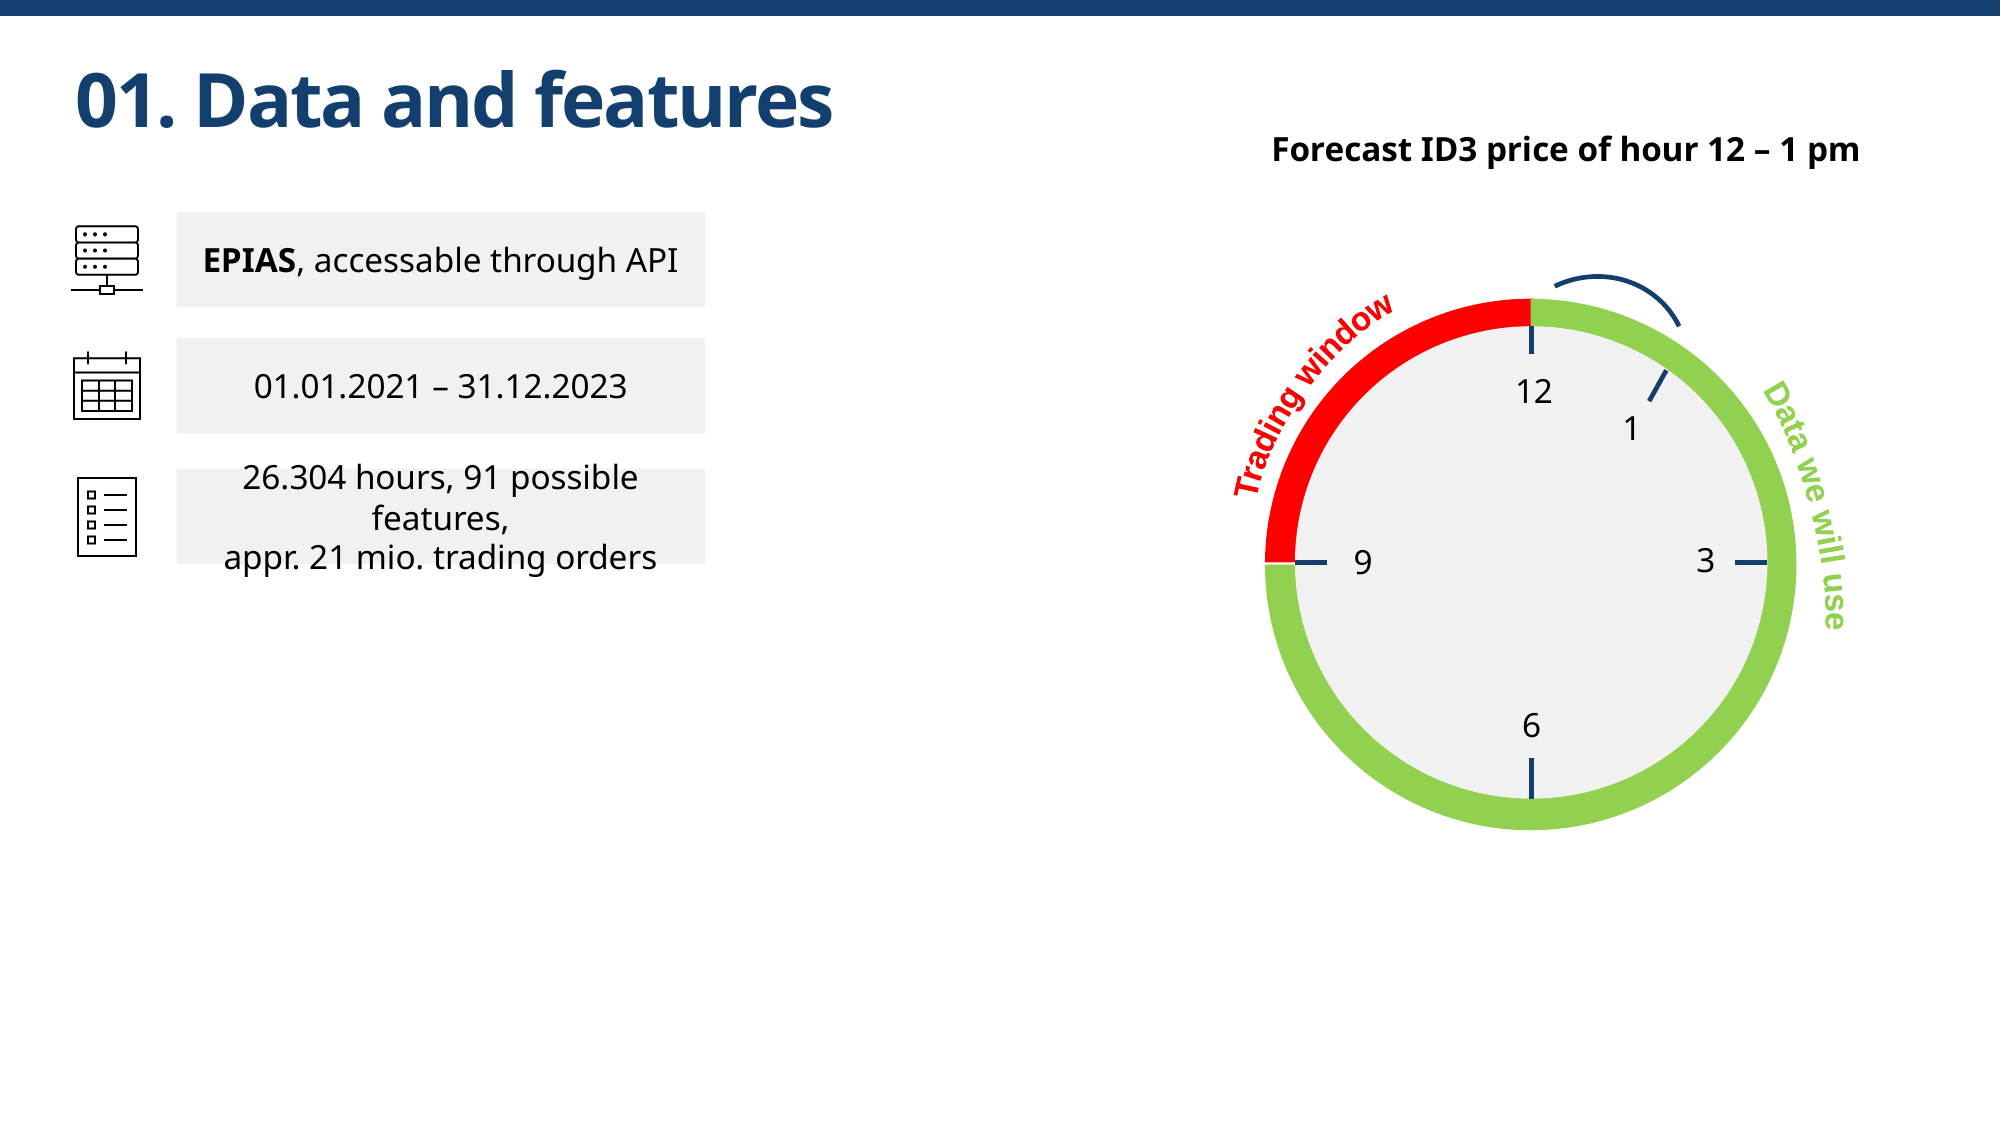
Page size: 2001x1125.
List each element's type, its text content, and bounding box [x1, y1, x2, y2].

text_box 01.01.2021 – 31.12.2023 [176, 337, 706, 434]
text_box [1294, 277, 1768, 799]
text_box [1201, 270, 1824, 893]
picture [59, 211, 155, 308]
title 01. Data and features [75, 52, 1925, 148]
picture [59, 337, 155, 434]
picture [59, 469, 155, 565]
text_box EPIAS, accessable through API [176, 211, 706, 308]
text_box Forecast ID3 price of hour 12 – 1 pm [1271, 128, 1773, 270]
text_box 26.304 hours, 91 possible features, appr. 21 mio. trading orders [176, 468, 706, 565]
